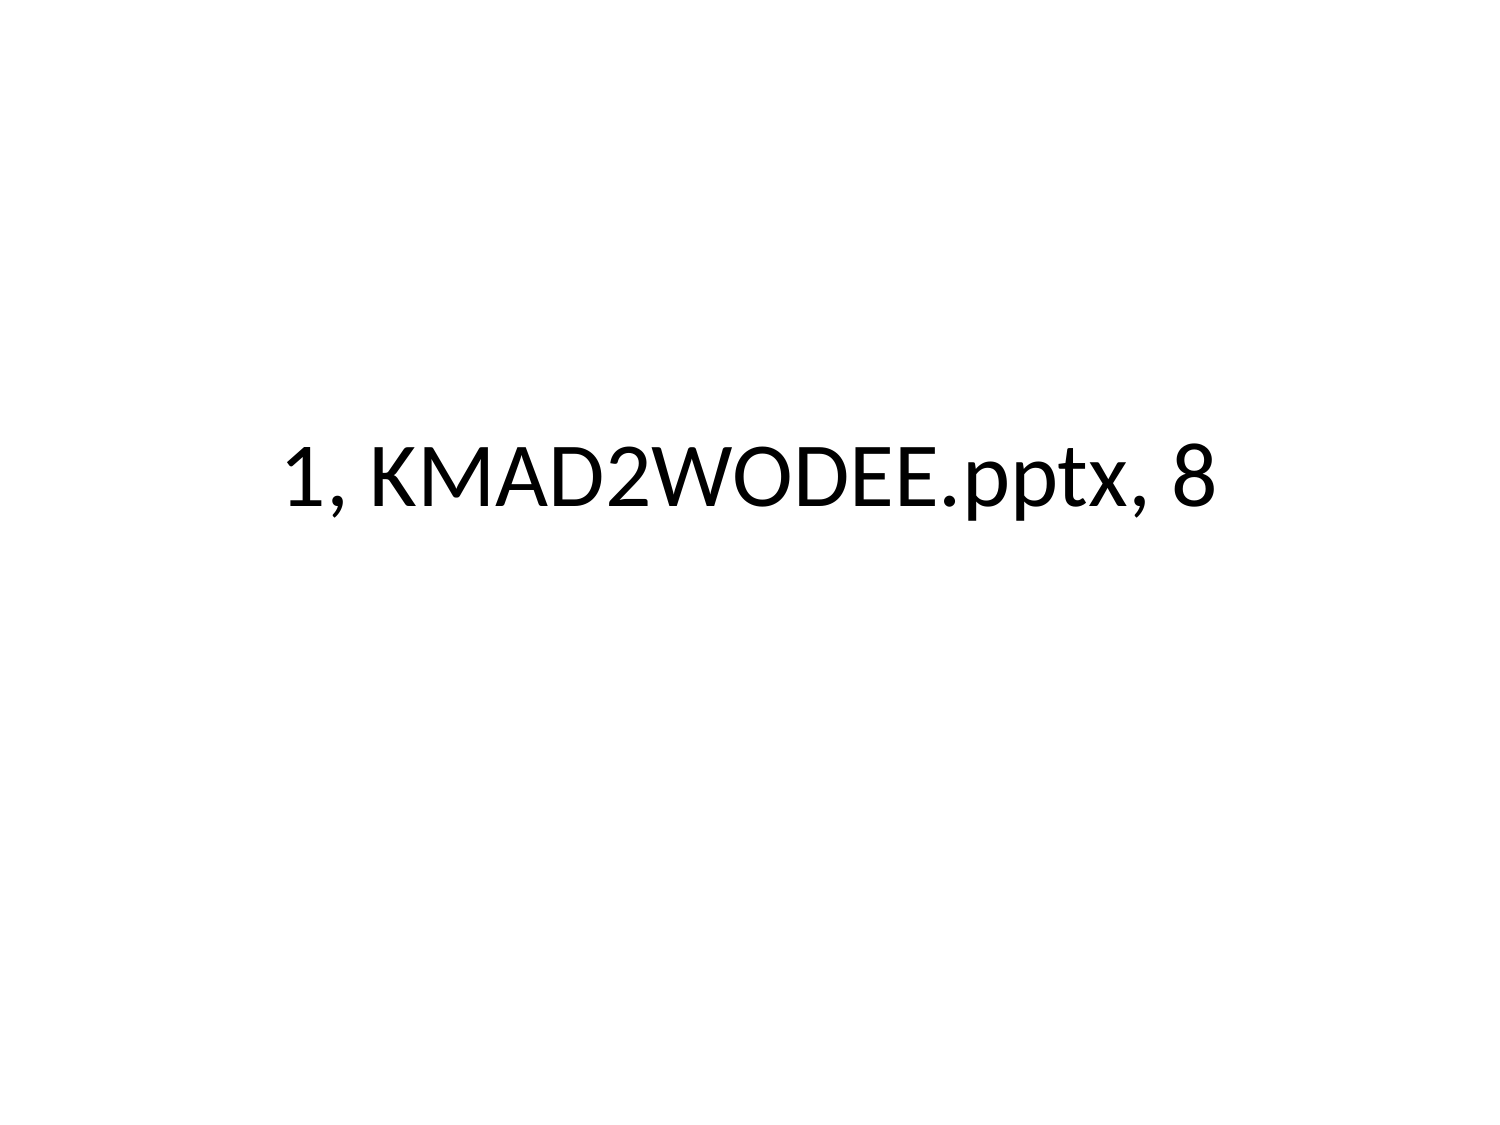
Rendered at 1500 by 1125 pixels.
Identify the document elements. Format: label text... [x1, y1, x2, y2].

title 1, KMAD2WODEE.pptx, 8 [112, 349, 1388, 591]
